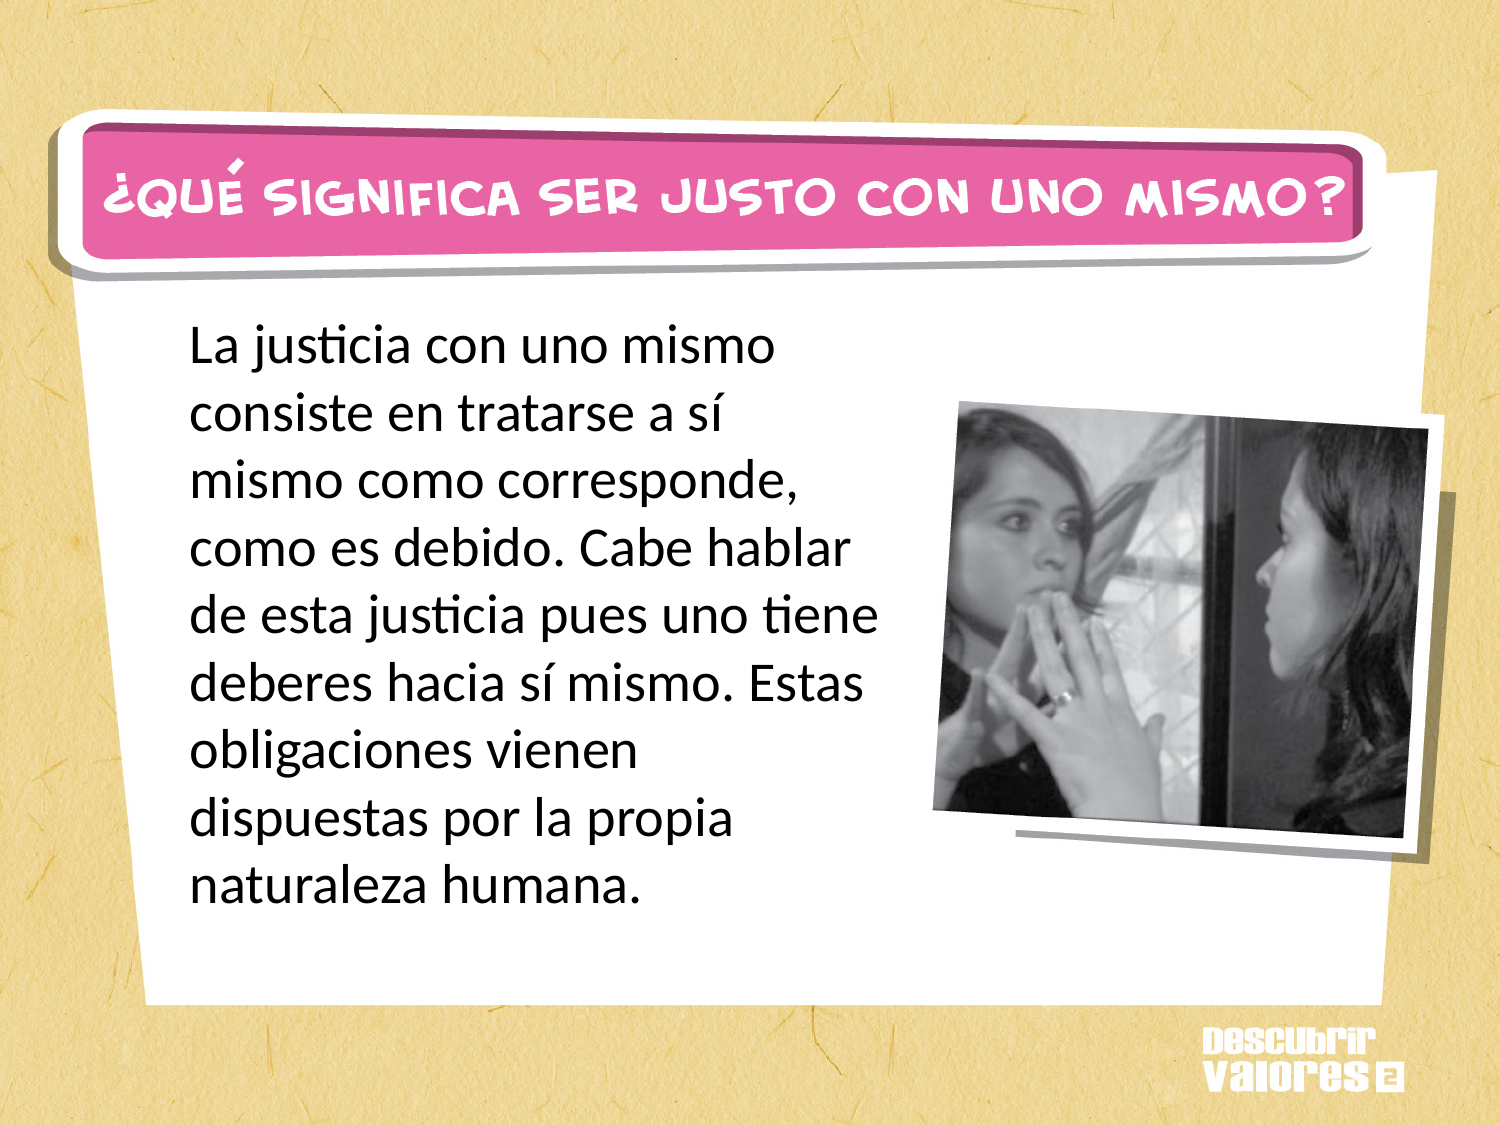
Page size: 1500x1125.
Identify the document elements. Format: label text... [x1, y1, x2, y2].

text_box La justicia con uno mismo consiste en tratarse a sí mismo como corresponde, como es debido. Cabe hablar de esta justicia pues uno tiene deberes hacia sí mismo. Estas obligaciones vienen dispuestas por la propia naturaleza humana. [174, 299, 900, 963]
picture [0, 0, 1500, 1125]
